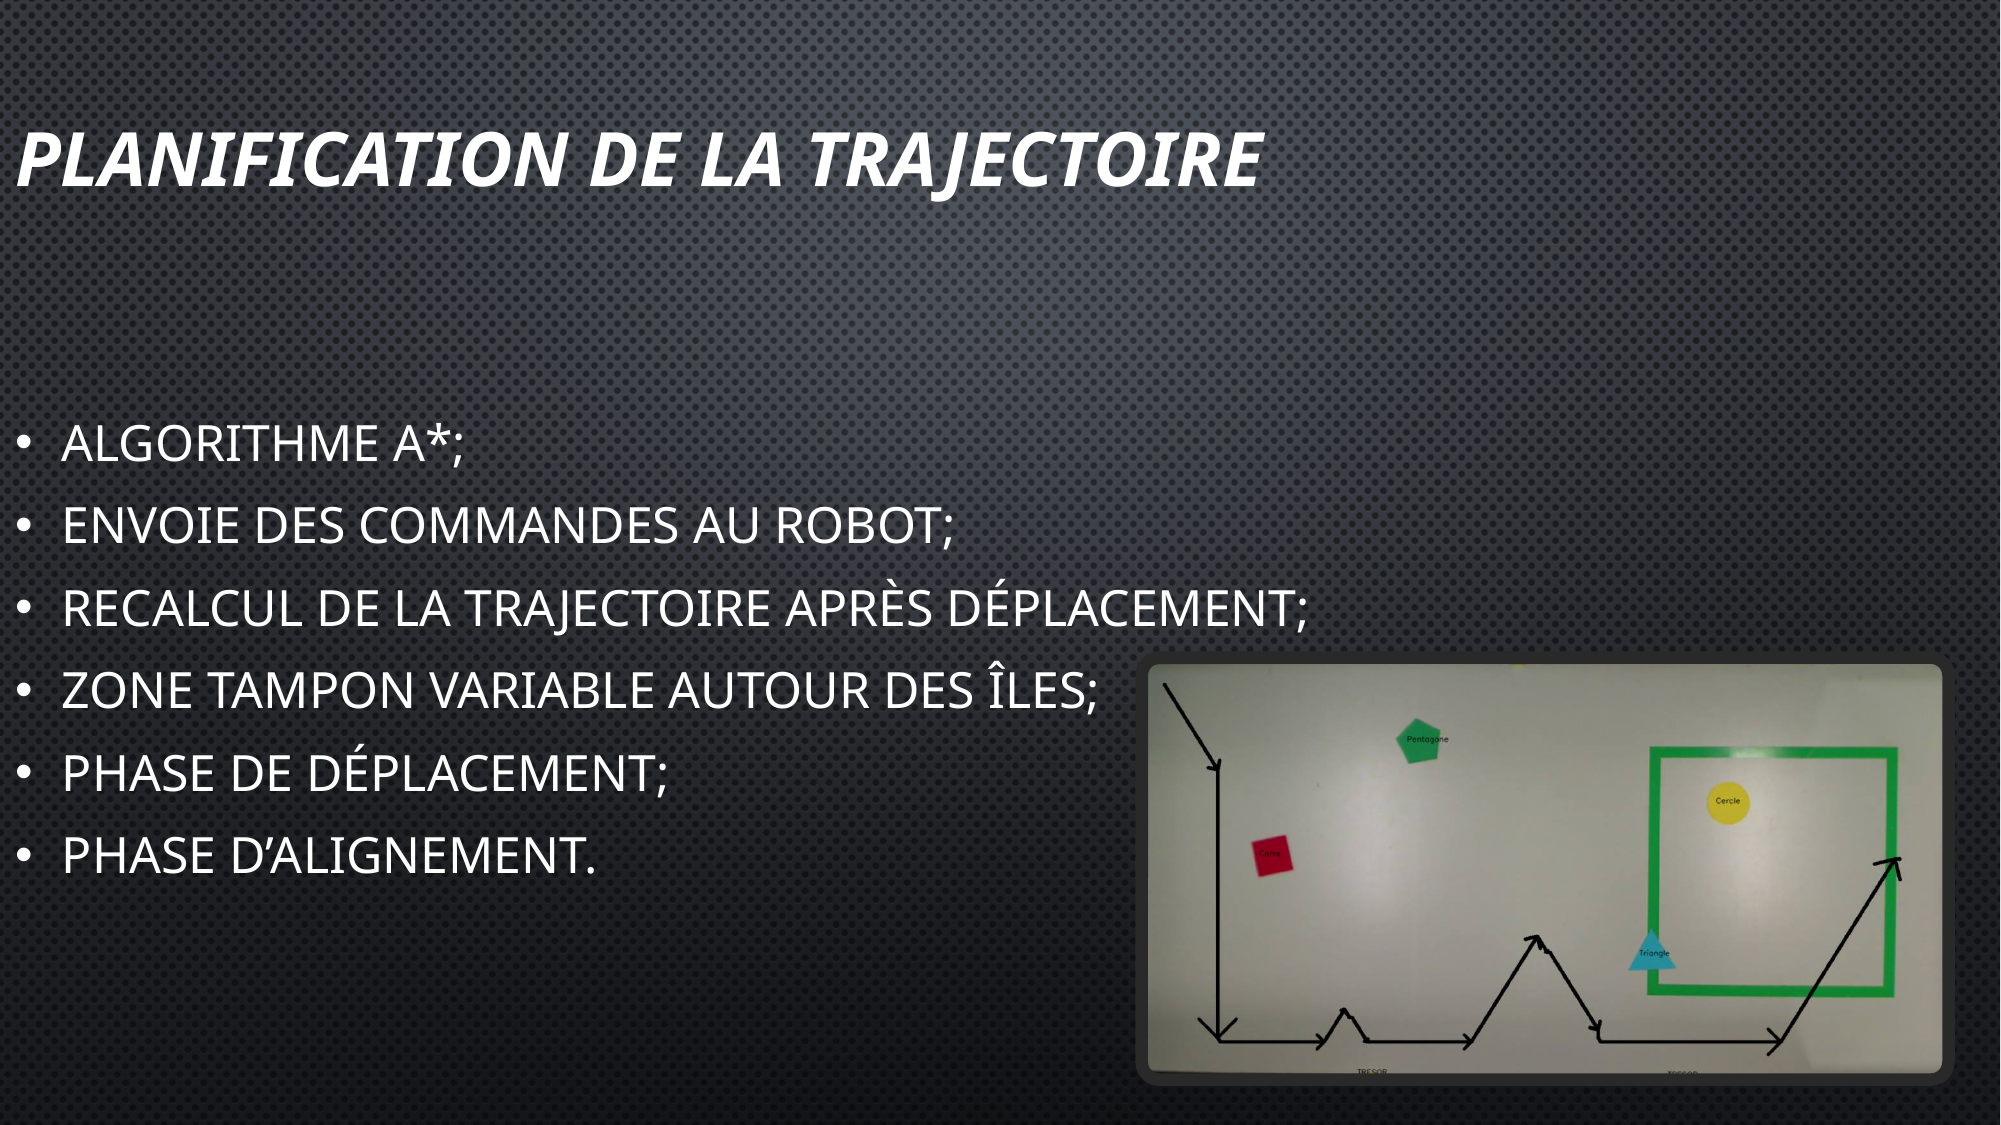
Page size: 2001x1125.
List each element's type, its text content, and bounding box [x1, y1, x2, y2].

list Algorithme A*; Envoie des commandes au robot; Recalcul de la trajectoire après déplacement; Zone tampon variable autour des îles; Phase de déplacement; Phase d’alignement. [0, 298, 1625, 997]
picture [1141, 657, 1949, 1080]
title Planification de la trajectoire [0, 0, 1625, 298]
